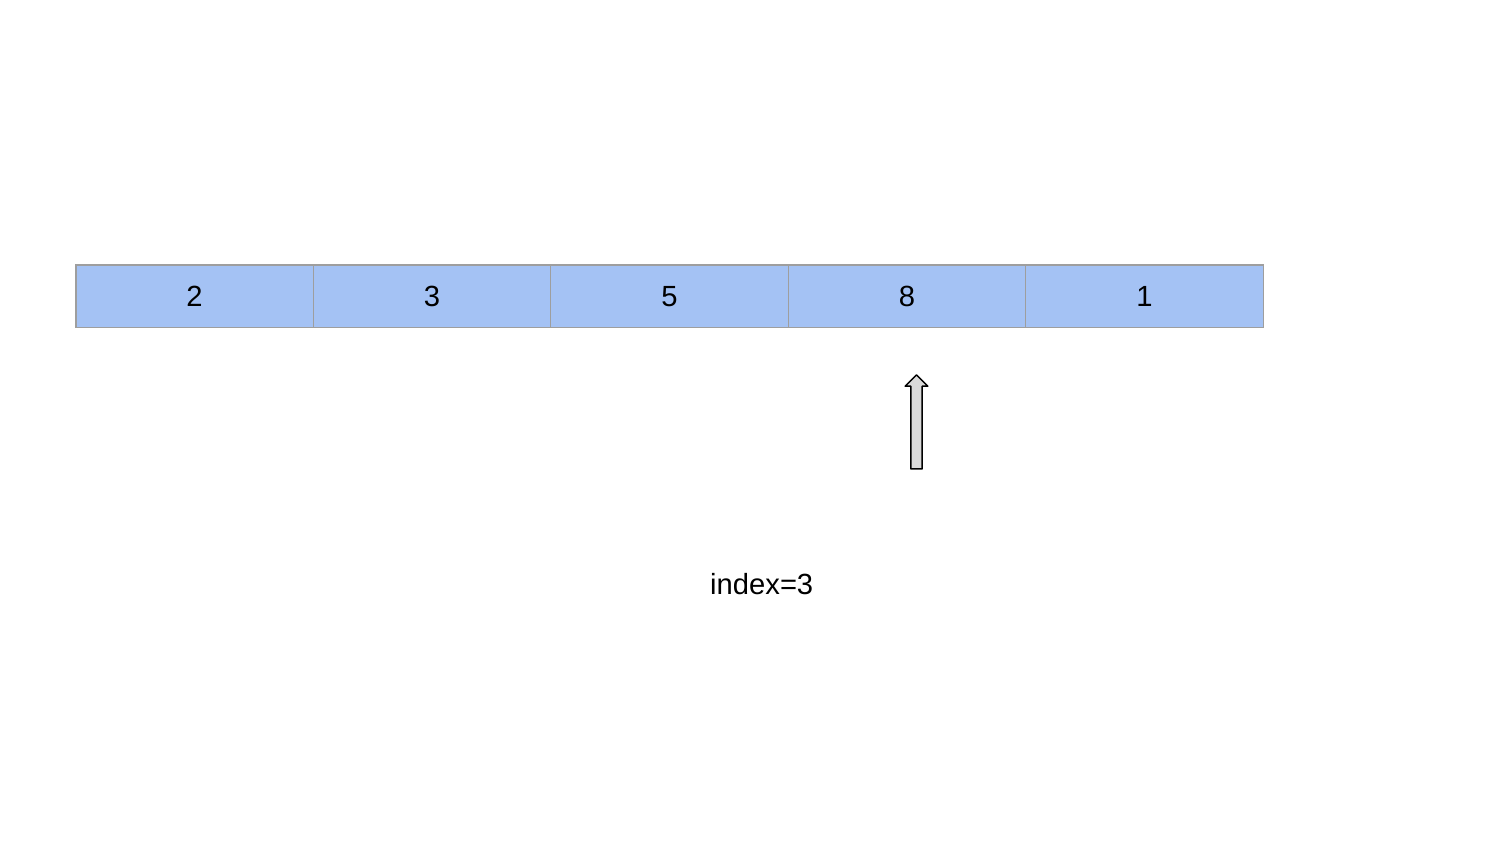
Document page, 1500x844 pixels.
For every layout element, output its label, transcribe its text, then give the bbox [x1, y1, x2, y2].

text_box [710, 549, 1372, 755]
text_box [905, 374, 928, 469]
table_header 1 [1026, 266, 1263, 327]
table_header 5 [551, 266, 788, 327]
text_box index=3 [695, 549, 1209, 650]
table_header 8 [789, 266, 1025, 327]
table_header 3 [314, 266, 550, 327]
table_header 2 [77, 266, 313, 327]
list [51, 202, 1449, 750]
